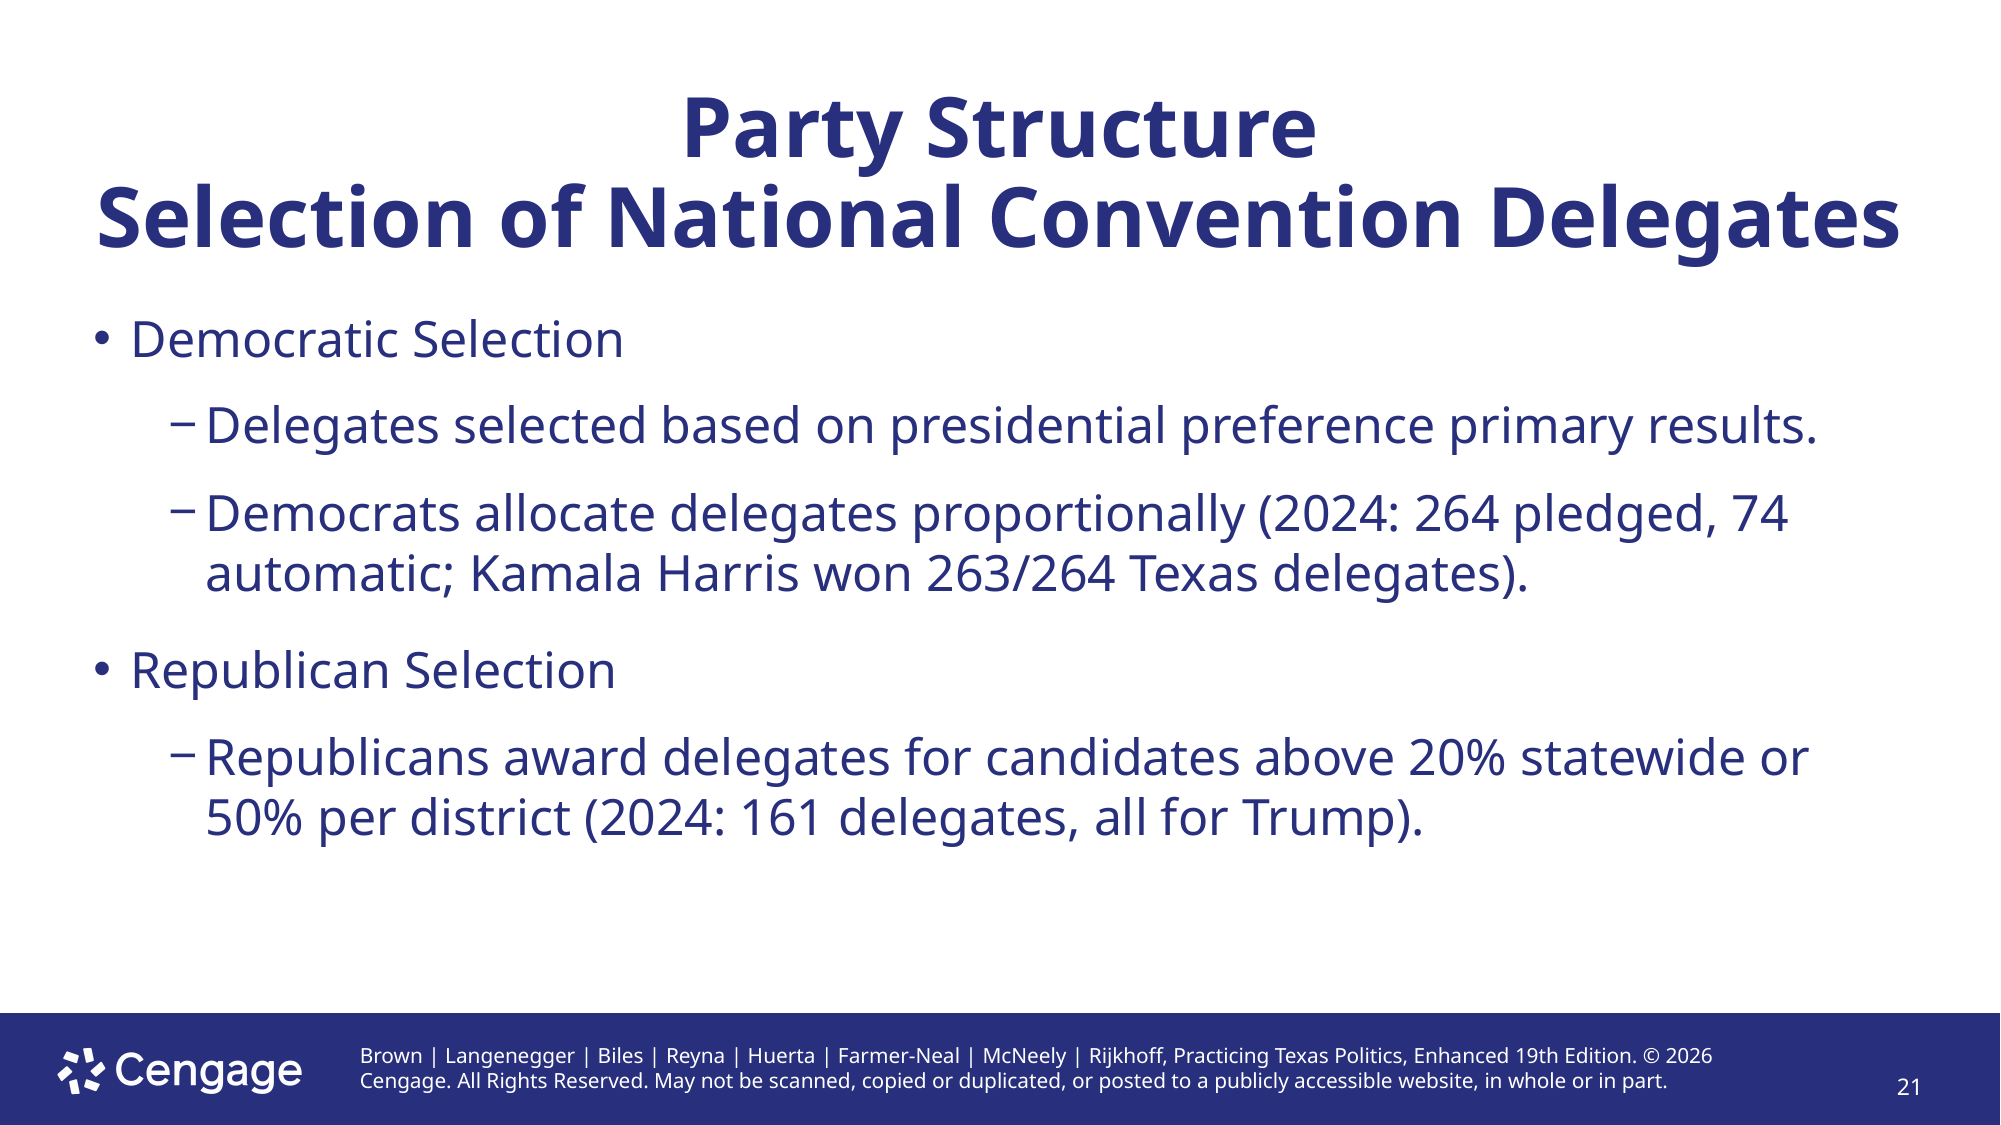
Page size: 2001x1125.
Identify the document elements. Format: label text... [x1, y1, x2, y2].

picture [30, 1020, 329, 1122]
title Party Structure Selection of National Convention Delegates [78, 77, 1923, 278]
list Democratic Selection Delegates selected based on presidential preference primary results. Democrats allocate delegates proportionally (2024: 264 pledged, 74 automatic; Kamala Harris won 263/264 Texas delegates). Republican Selection Republicans award delegates for candidates above 20% statewide or 50% per district (2024: 161 delegates, all for Trump). [78, 299, 1923, 1014]
